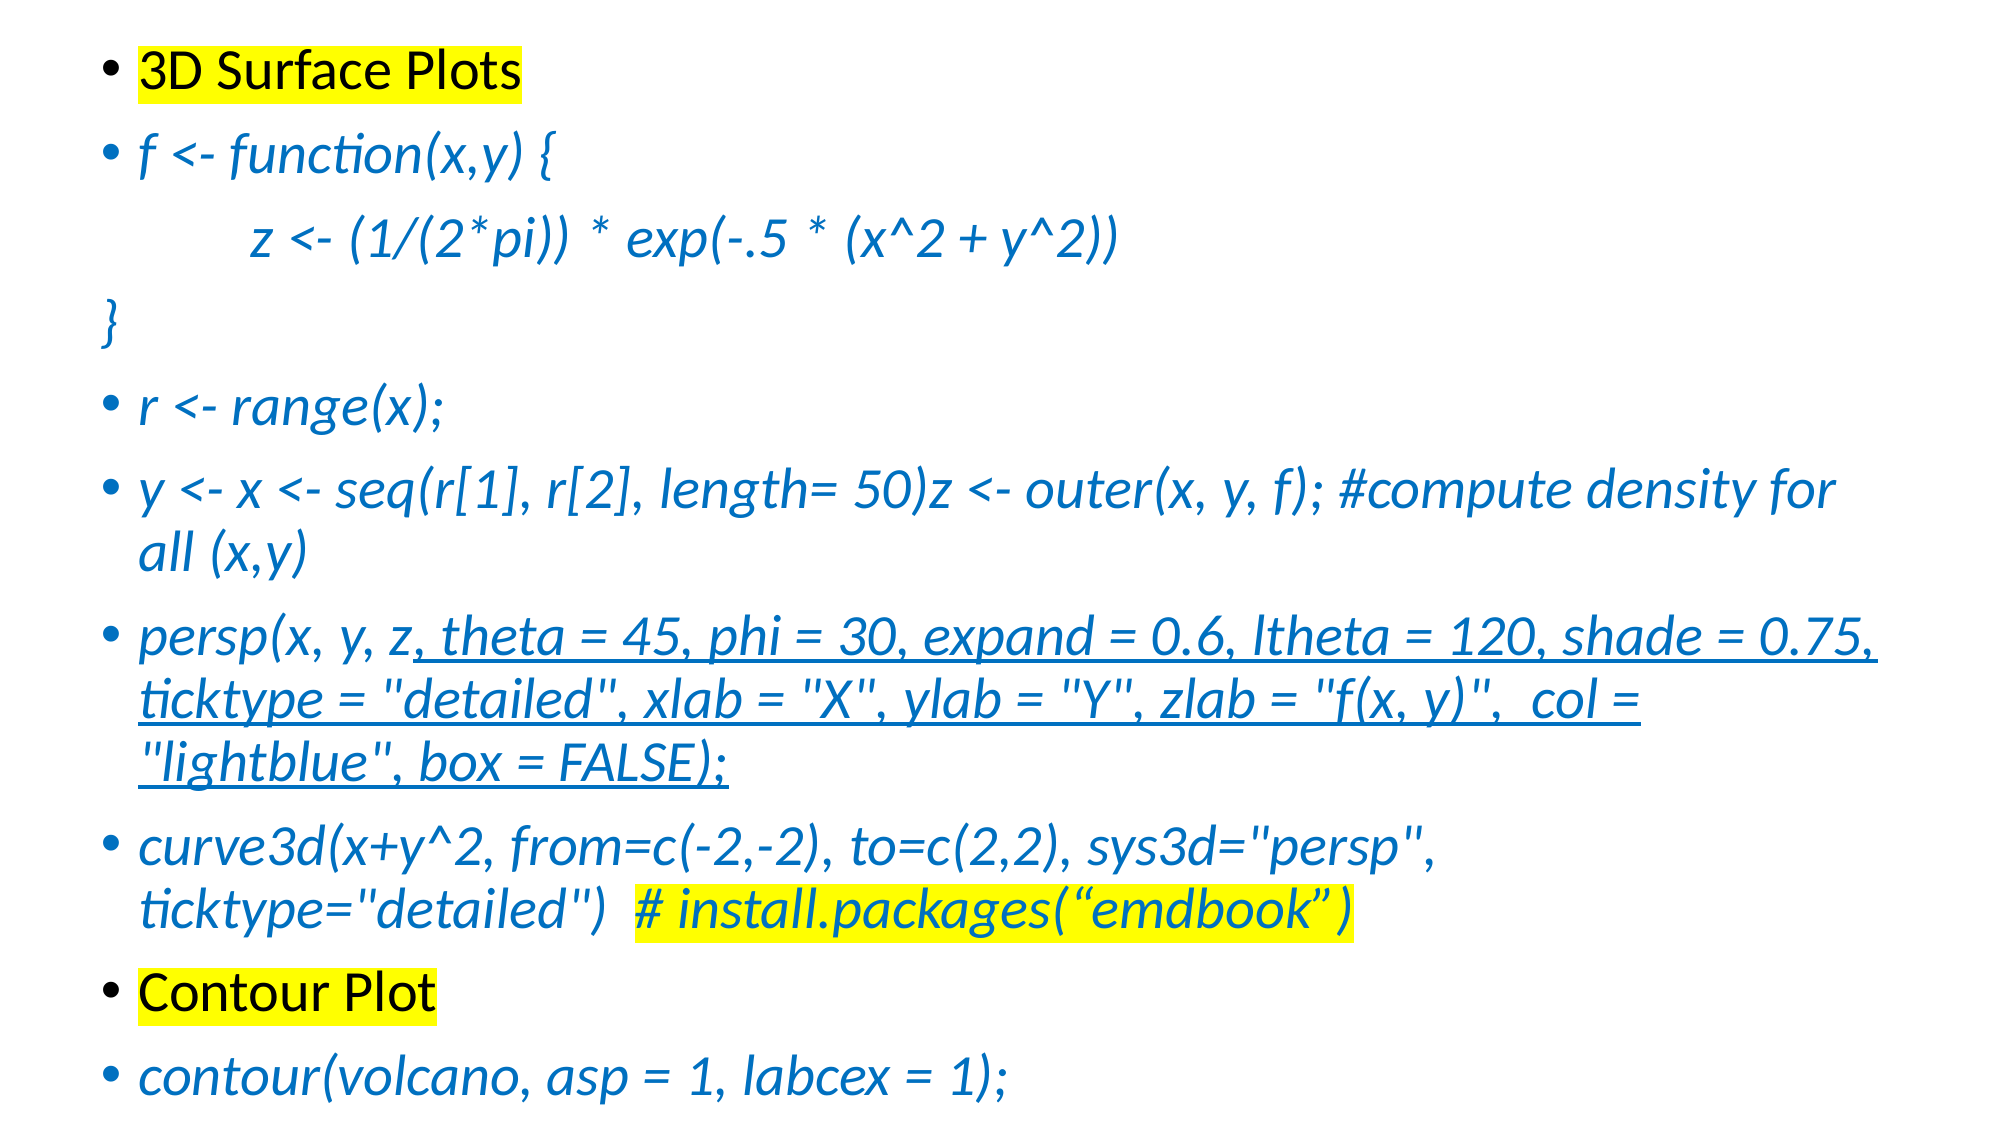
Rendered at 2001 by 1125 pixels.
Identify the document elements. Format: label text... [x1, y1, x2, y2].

list 3D Surface Plots f <- function(x,y) { z <- (1/(2*pi)) * exp(-.5 * (x^2 + y^2)) } r <- range(x); y <- x <- seq(r[1], r[2], length= 50)z <- outer(x, y, f); #compute density for all (x,y) persp(x, y, z, theta = 45, phi = 30, expand = 0.6, ltheta = 120, shade = 0.75, ticktype = "detailed", xlab = "X", ylab = "Y", zlab = "f(x, y)", col = "lightblue", box = FALSE); curve3d(x+y^2, from=c(-2,-2), to=c(2,2), sys3d="persp", ticktype="detailed") # install.packages(“emdbook”) Contour Plot contour(volcano, asp = 1, labcex = 1); [85, 31, 1915, 1125]
